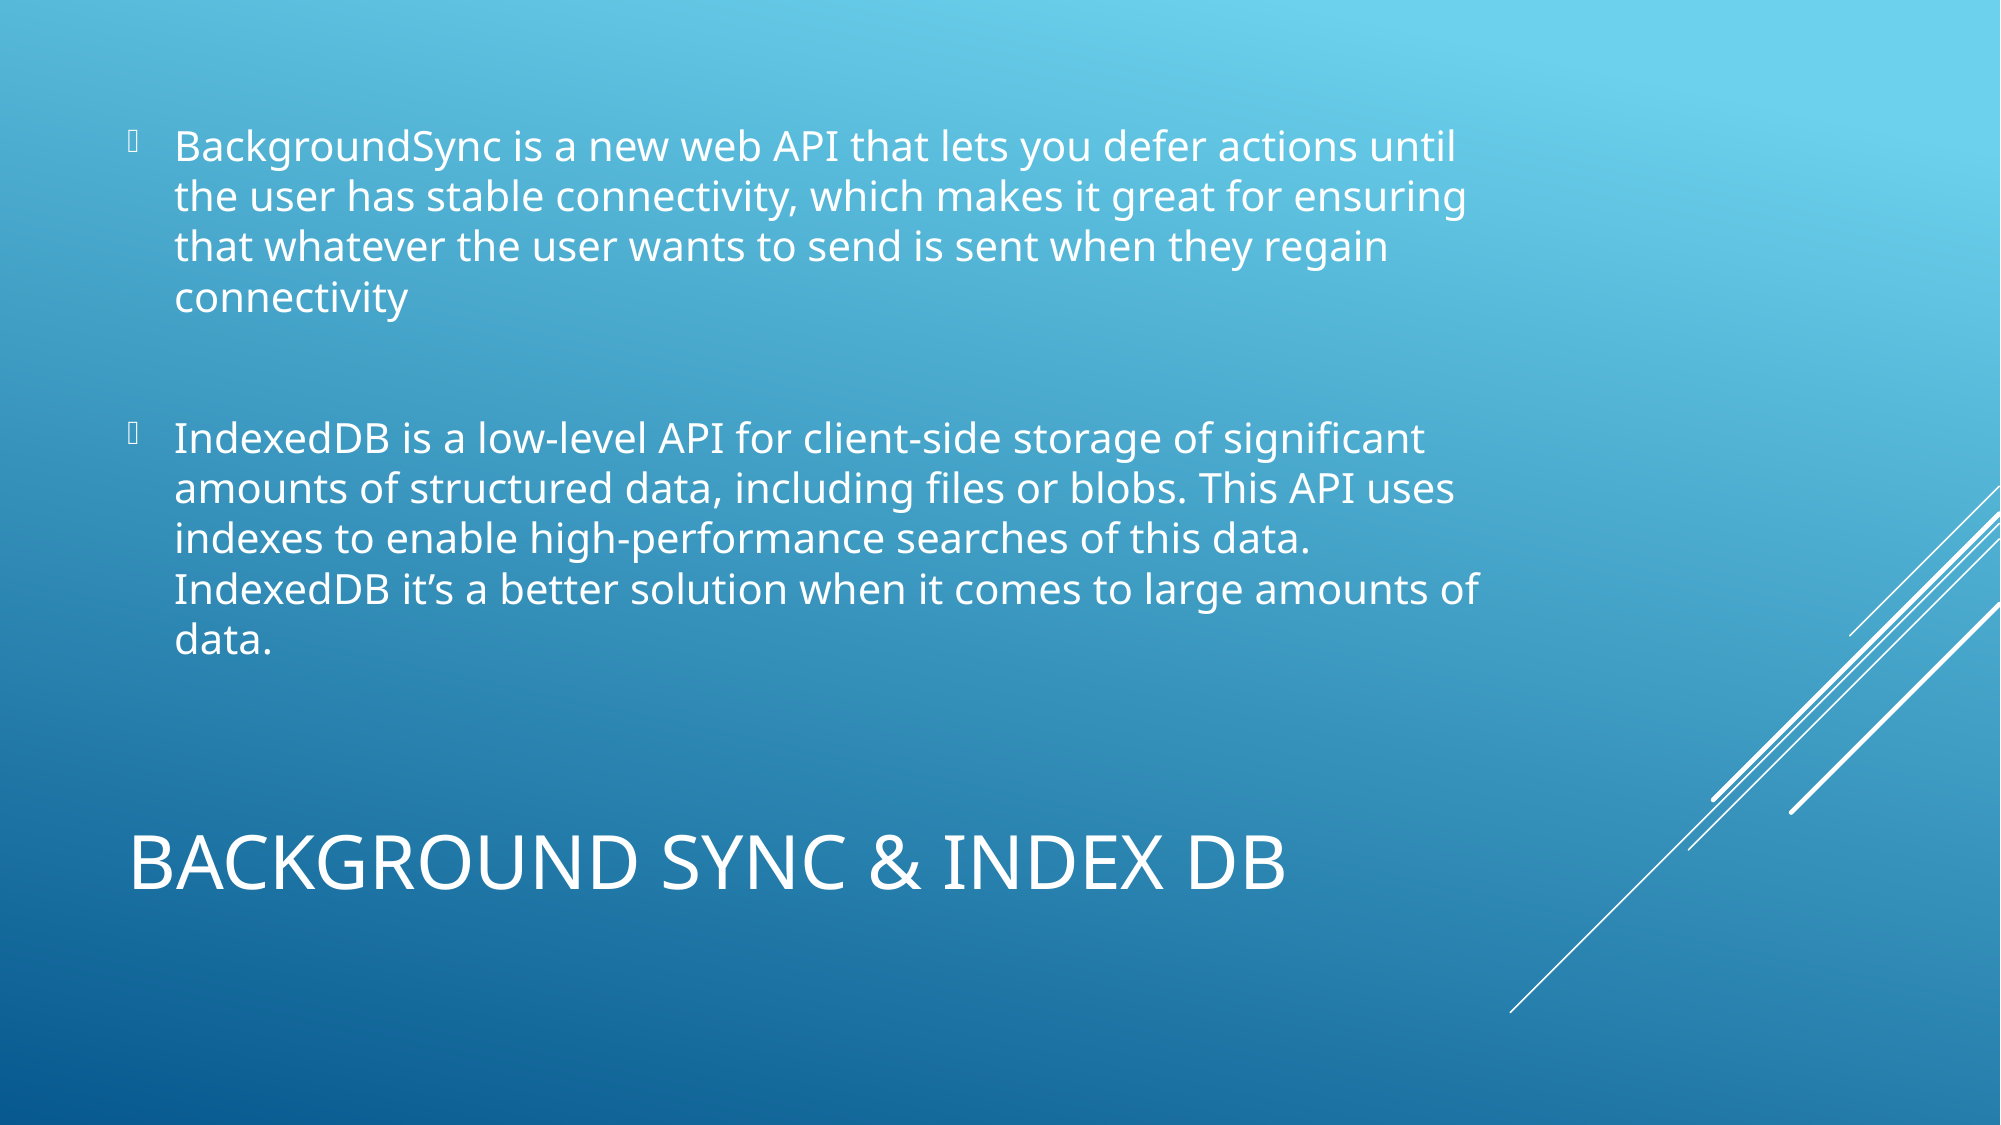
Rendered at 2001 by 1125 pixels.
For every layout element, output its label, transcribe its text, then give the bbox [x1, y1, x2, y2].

list BackgroundSync is a new web API that lets you defer actions until the user has stable connectivity, which makes it great for ensuring that whatever the user wants to send is sent when they regain connectivity IndexedDB is a low-level API for client-side storage of significant amounts of structured data, including files or blobs. This API uses indexes to enable high-performance searches of this data. IndexedDB it’s a better solution when it comes to large amounts of data. [112, 112, 1513, 706]
title Background sync & Index DB [112, 736, 1513, 984]
